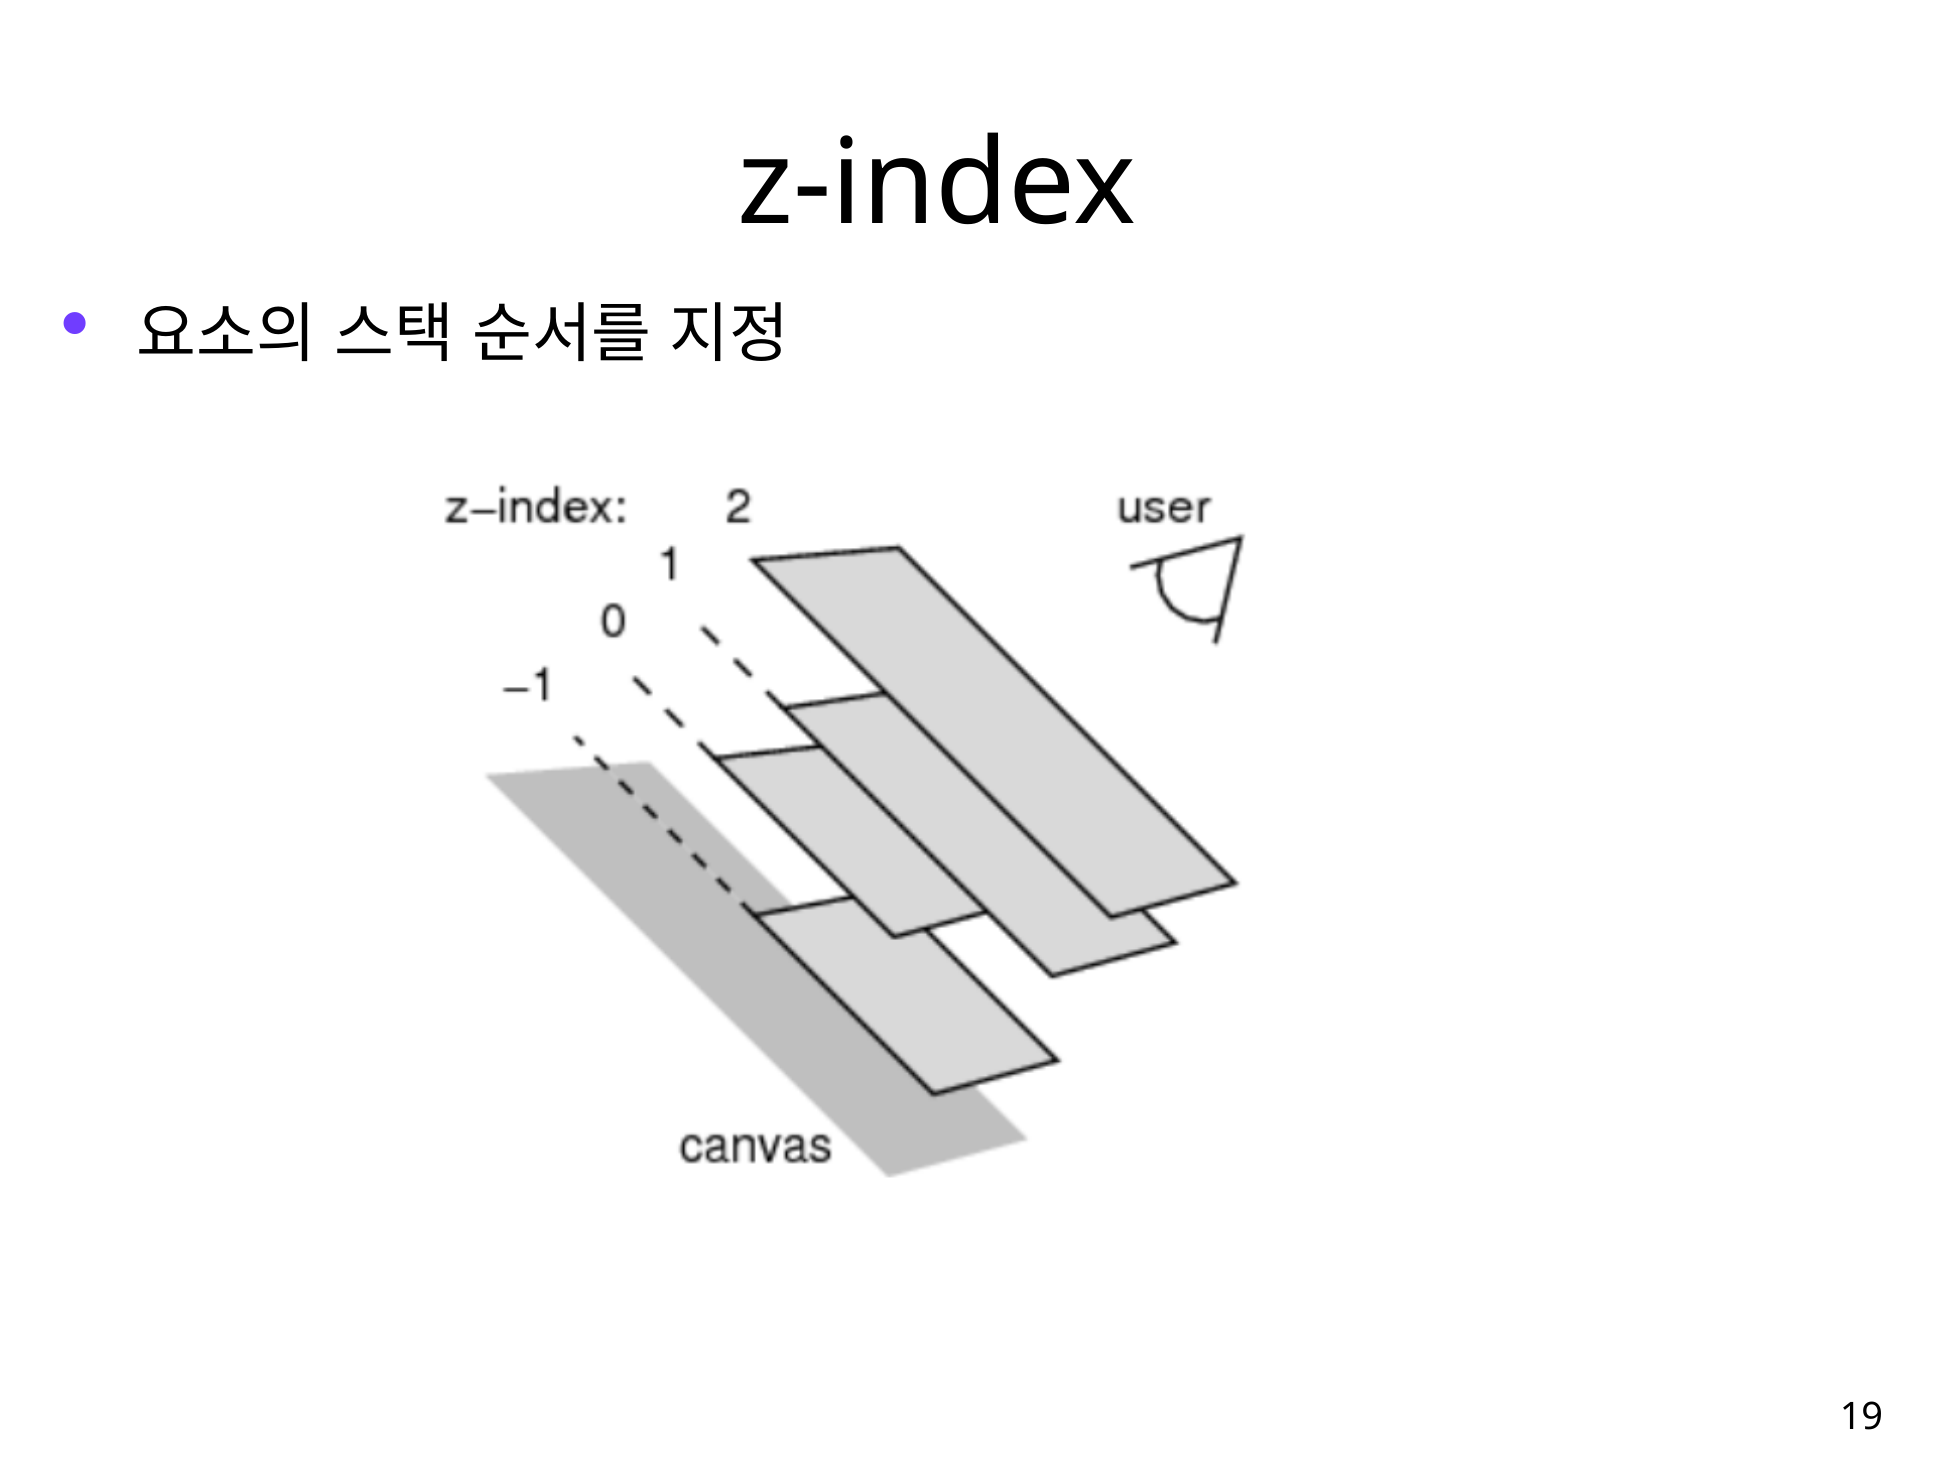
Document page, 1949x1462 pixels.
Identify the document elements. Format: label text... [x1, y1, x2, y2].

picture [413, 409, 1300, 1208]
list 요소의 스택 순서를 지정 [48, 284, 1897, 1343]
title z-index [156, 92, 1749, 255]
slide_number 19 [1496, 1372, 1899, 1462]
